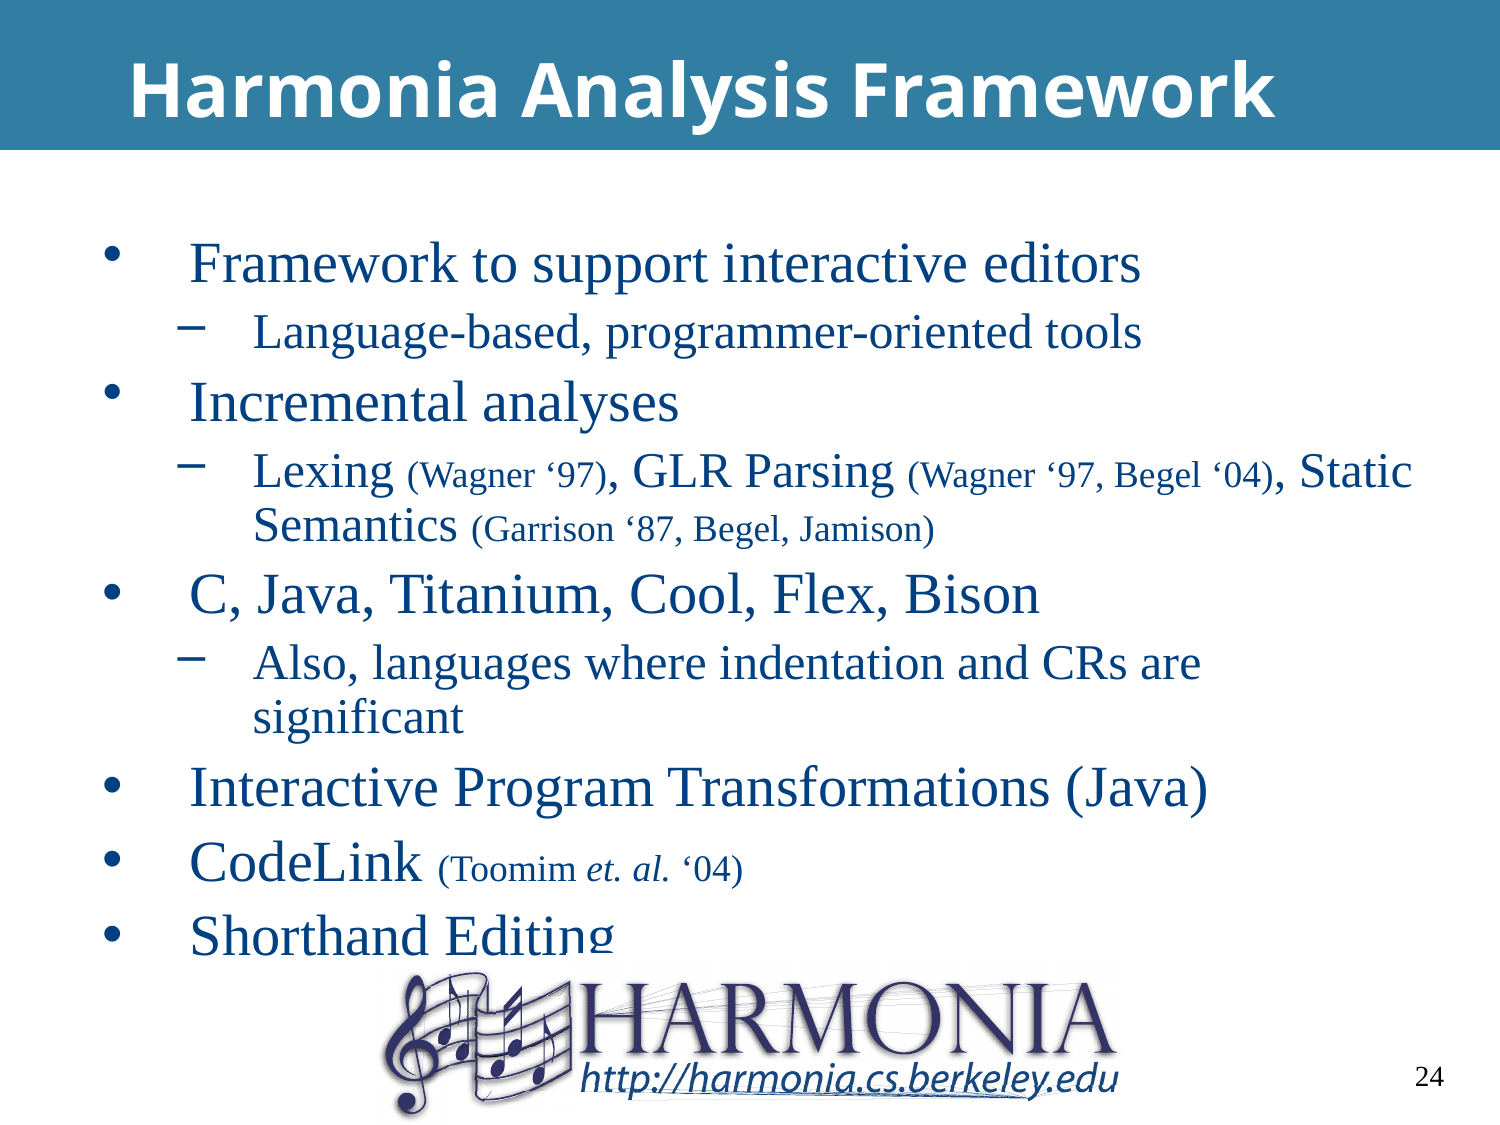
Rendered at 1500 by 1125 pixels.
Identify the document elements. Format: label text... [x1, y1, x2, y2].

picture [374, 953, 1125, 1125]
title Harmonia Analysis Framework [112, 12, 1500, 163]
list Framework to support interactive editors Language-based, programmer-oriented tools Incremental analyses Lexing (Wagner ‘97), GLR Parsing (Wagner ‘97, Begel ‘04), Static Semantics (Garrison ‘87, Begel, Jamison) C, Java, Titanium, Cool, Flex, Bison Also, languages where indentation and CRs are significant Interactive Program Transformations (Java) CodeLink (Toomim et. al. ‘04) Shorthand Editing [87, 224, 1438, 913]
